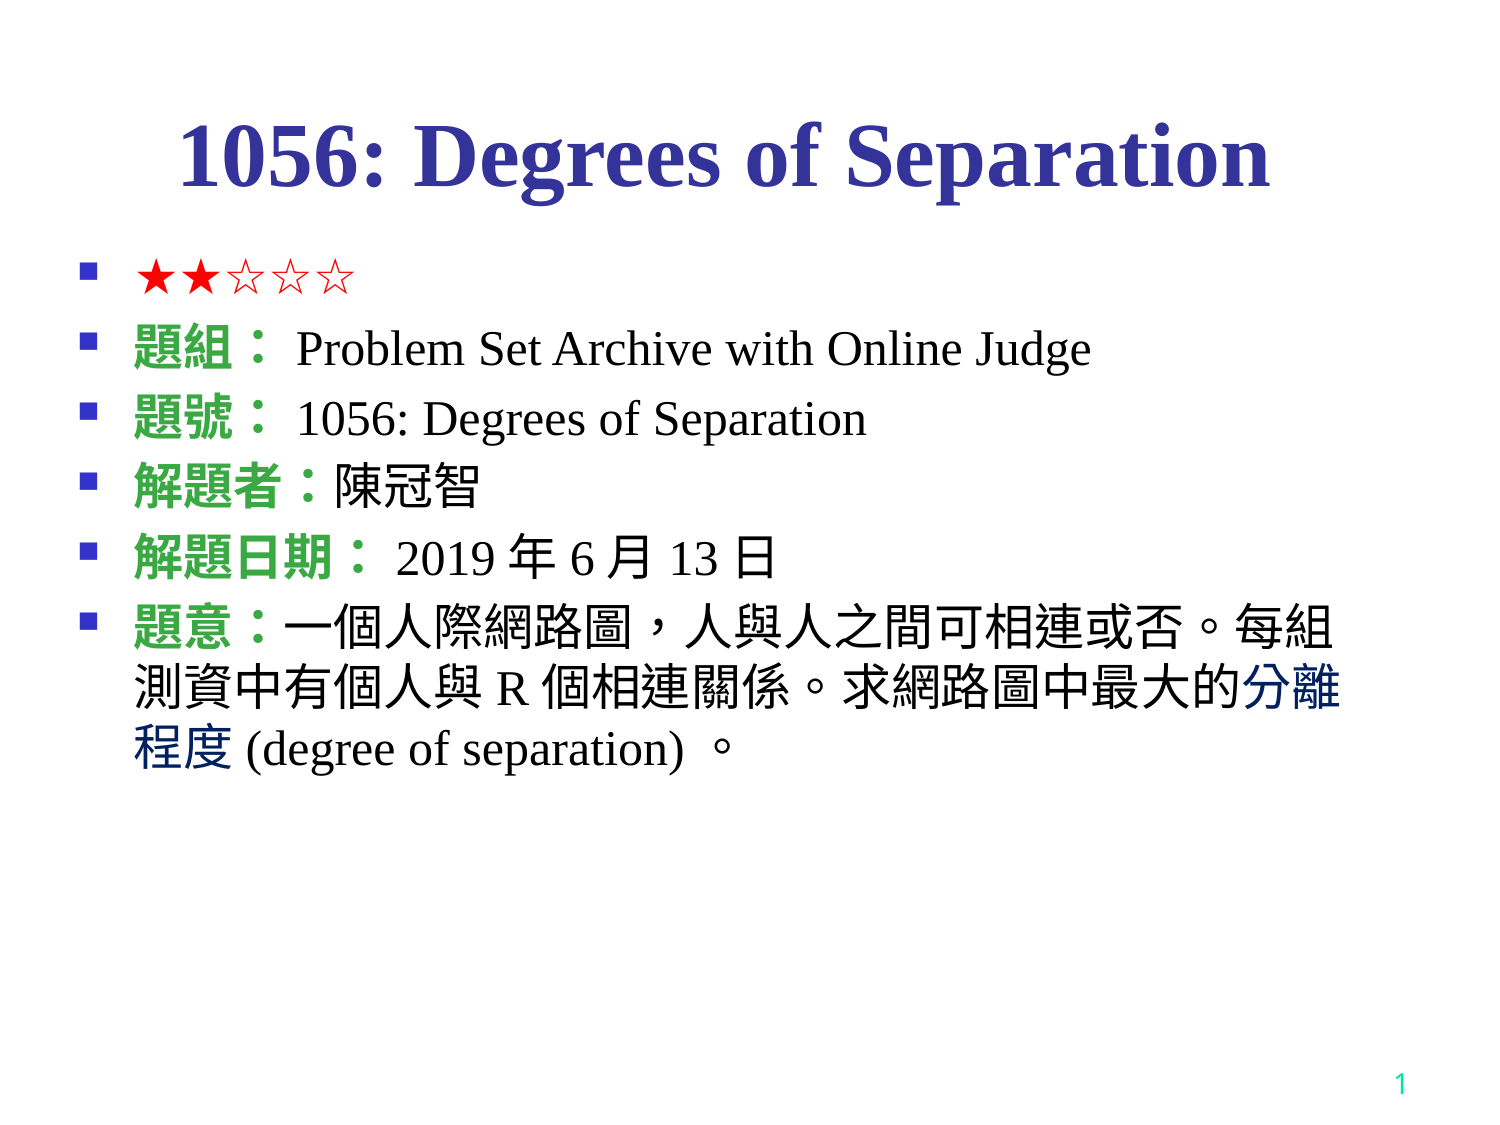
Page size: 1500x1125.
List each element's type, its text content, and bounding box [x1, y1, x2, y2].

slide_number 1 [1112, 1037, 1426, 1113]
title 1056: Degrees of Separation [87, 62, 1363, 213]
